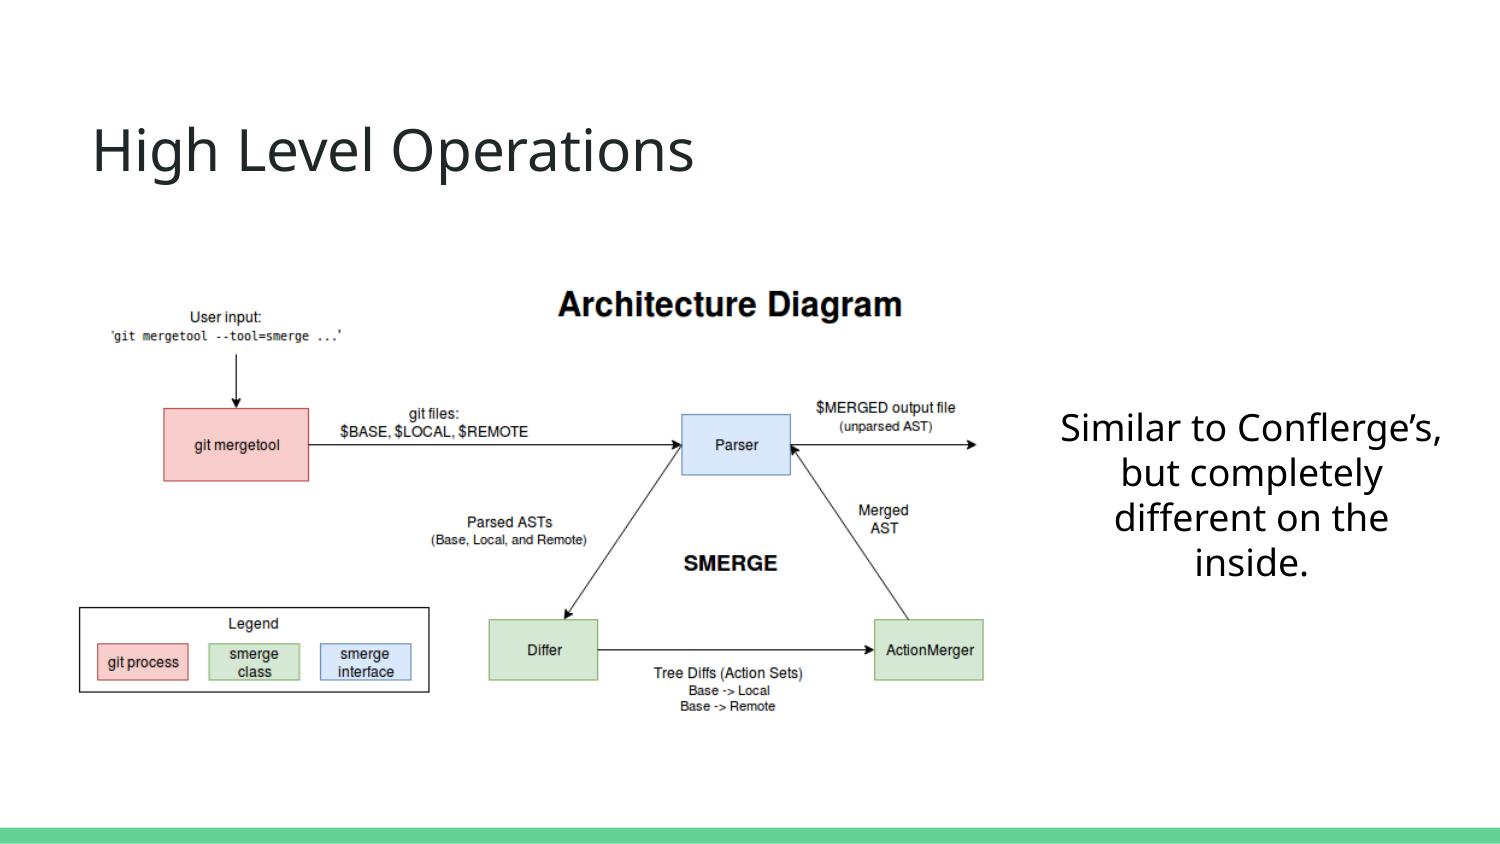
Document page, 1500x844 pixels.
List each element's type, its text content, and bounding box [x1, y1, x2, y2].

text_box Similar to Conflerge’s, but completely different on the inside. [1040, 388, 1464, 577]
picture [75, 221, 1015, 730]
title High Level Operations [76, 98, 1474, 192]
